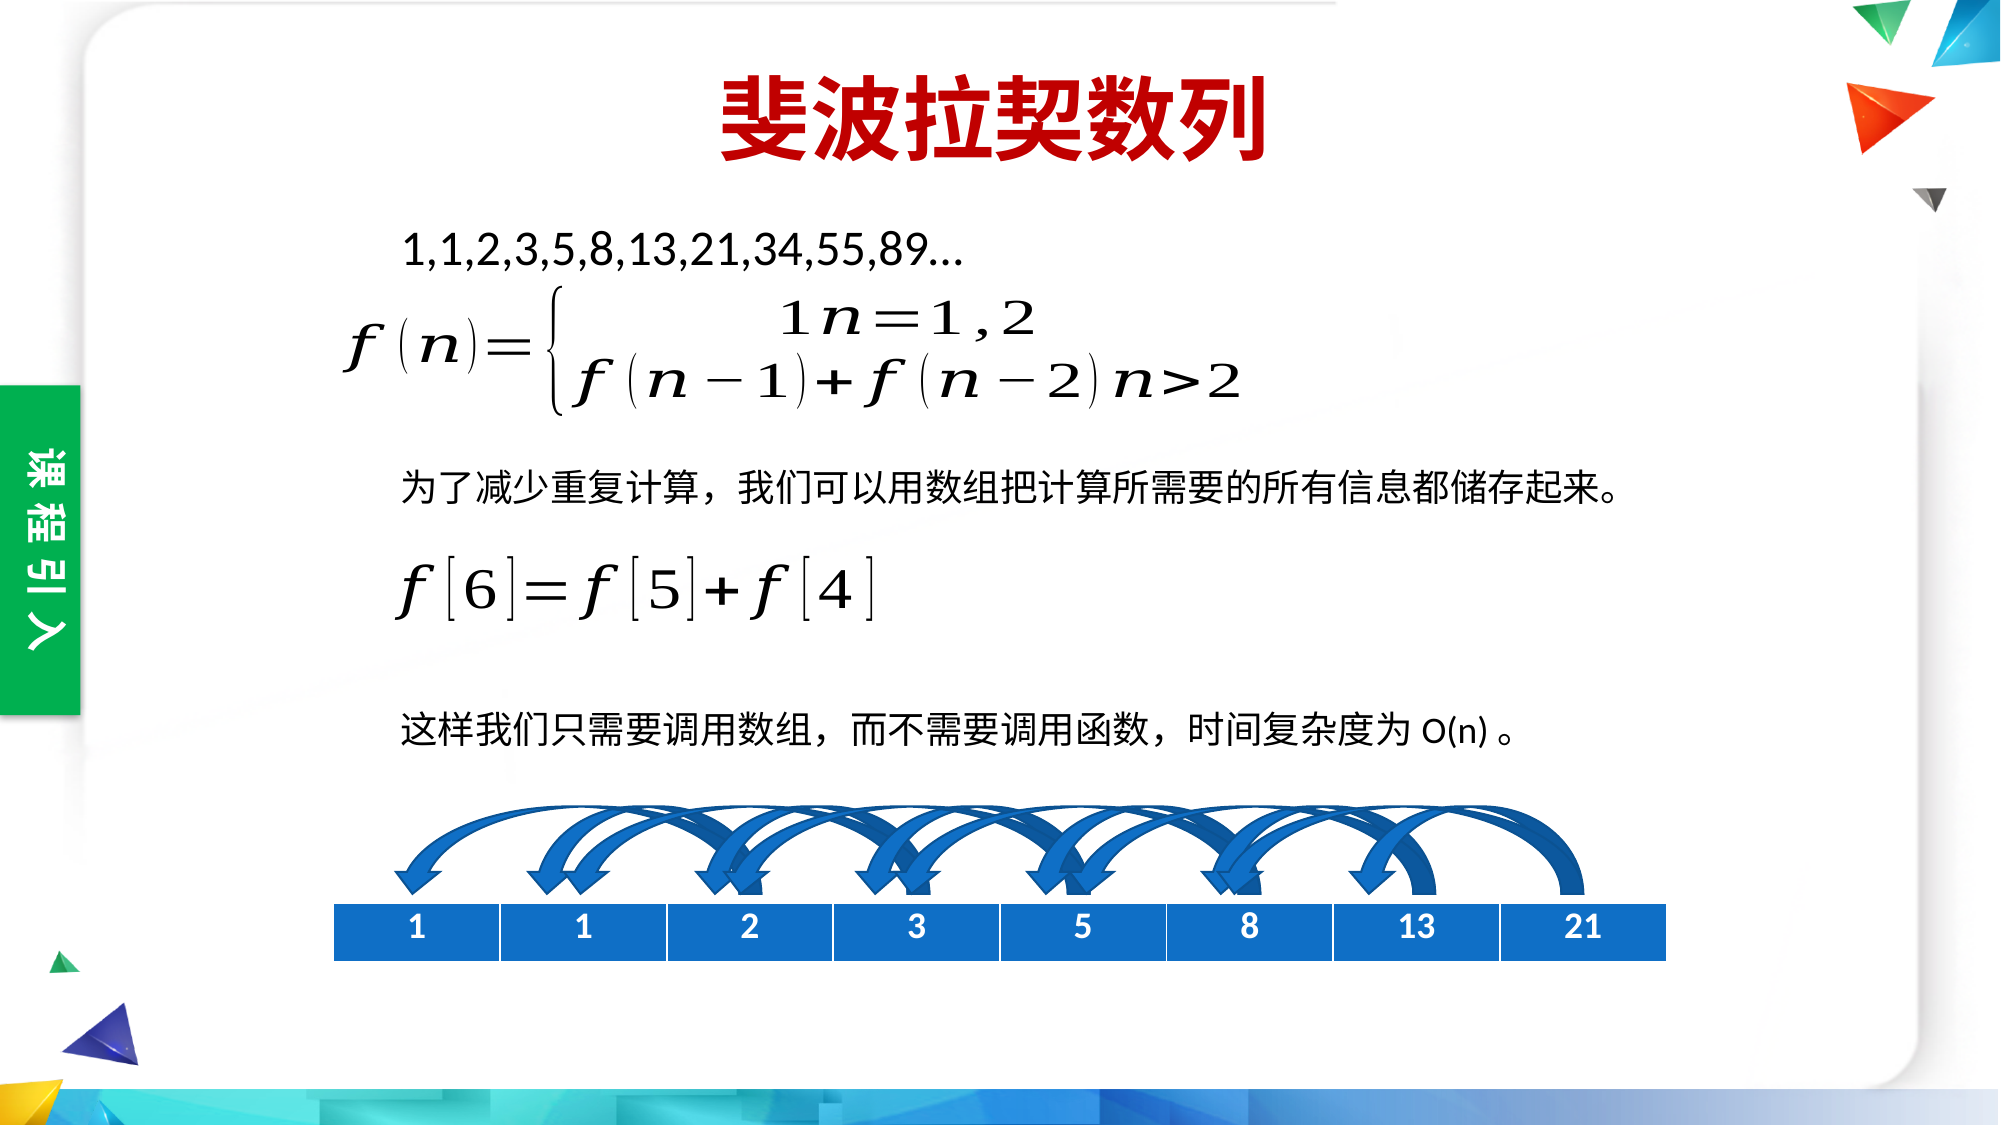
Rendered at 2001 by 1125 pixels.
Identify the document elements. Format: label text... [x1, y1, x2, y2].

table_header 8 [1167, 904, 1332, 961]
table_header 1 [334, 904, 499, 961]
table_header 3 [834, 904, 999, 961]
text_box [390, 806, 558, 894]
text_box 这样我们只需要调用数组，而不需要调用函数，时间复杂度为O(n)。 [385, 698, 1662, 759]
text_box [1212, 806, 1584, 894]
table_header 2 [668, 904, 832, 961]
table_header 21 [1501, 904, 1666, 961]
picture [0, 0, 2001, 1125]
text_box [1064, 806, 1212, 894]
table_header 1 [501, 904, 666, 961]
text_box 为了减少重复计算，我们可以用数组把计算所需要的所有信息都储存起来。 [385, 456, 1662, 516]
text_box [558, 806, 718, 894]
text_box 斐波拉契数列 [622, 54, 1367, 180]
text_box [718, 806, 889, 894]
table_header 5 [1001, 904, 1166, 961]
table_header 13 [1334, 904, 1499, 961]
text_box 1,1,2,3,5,8,13,21,34,55,89… [385, 208, 1473, 283]
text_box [889, 806, 1064, 894]
